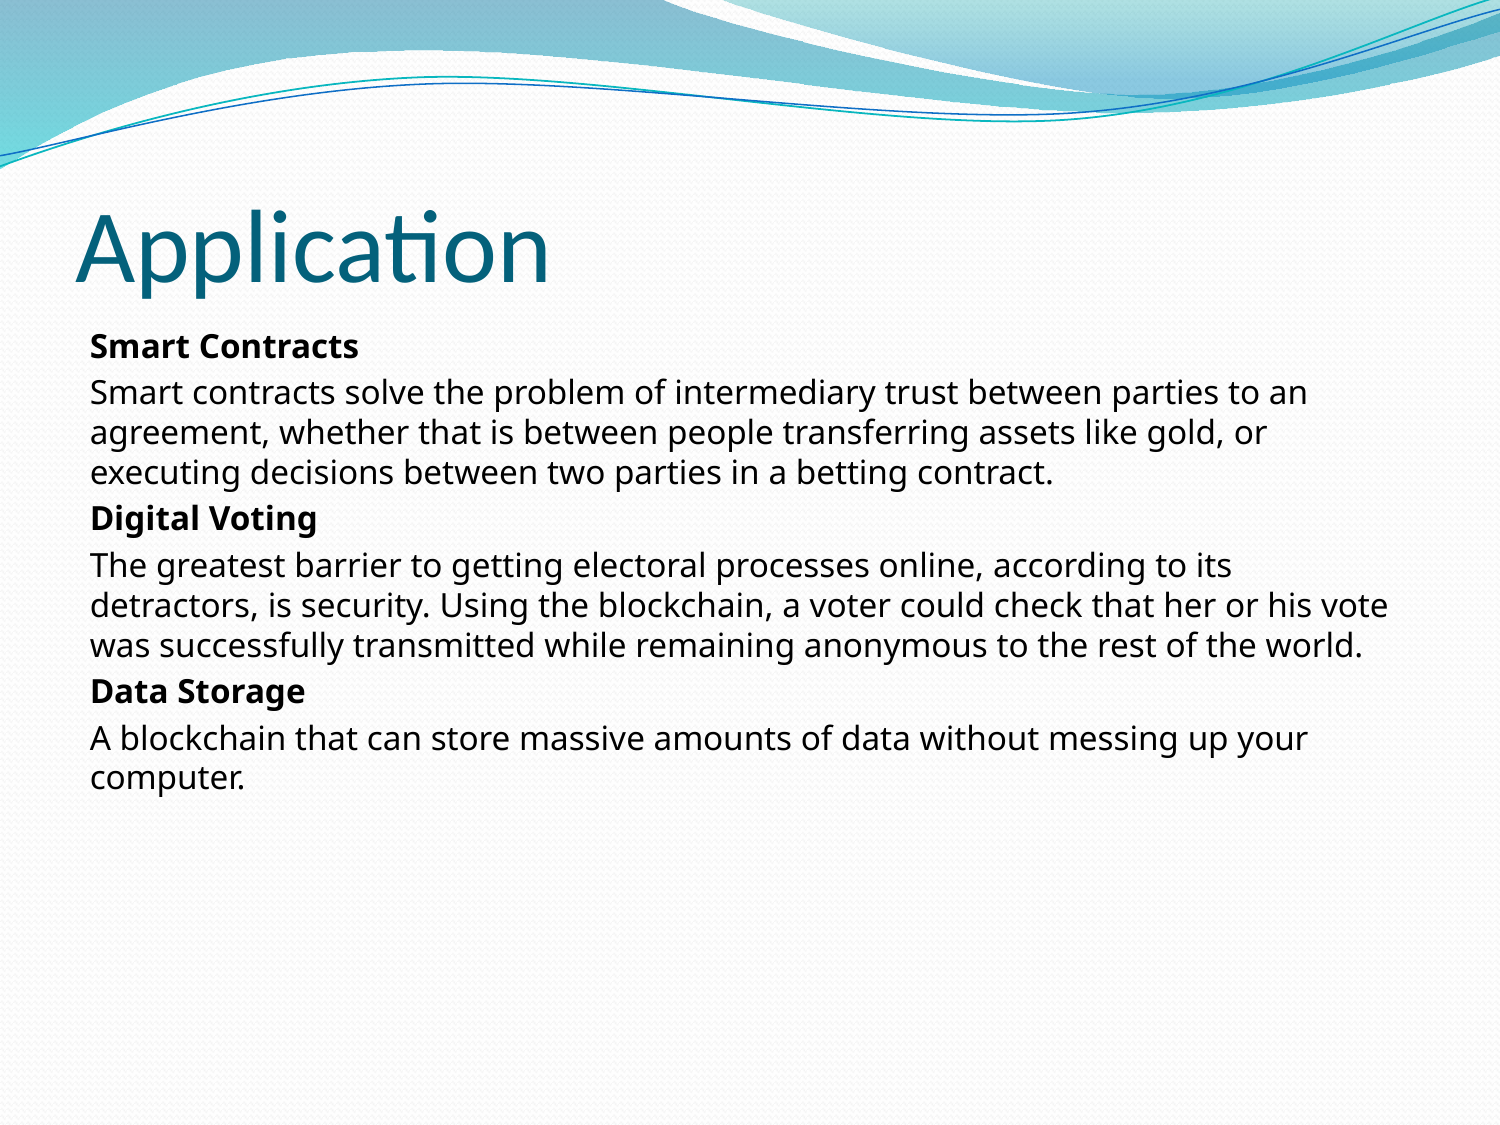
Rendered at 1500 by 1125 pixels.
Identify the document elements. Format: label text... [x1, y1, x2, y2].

title Application [75, 115, 1425, 303]
list Smart Contracts Smart contracts solve the problem of intermediary trust between parties to an agreement, whether that is between people transferring assets like gold, or executing decisions between two parties in a betting contract. Digital Voting The greatest barrier to getting electoral processes online, according to its detractors, is security. Using the blockchain, a voter could check that her or his vote was successfully transmitted while remaining anonymous to the rest of the world. Data Storage A blockchain that can store massive amounts of data without messing up your computer. [75, 317, 1425, 1038]
